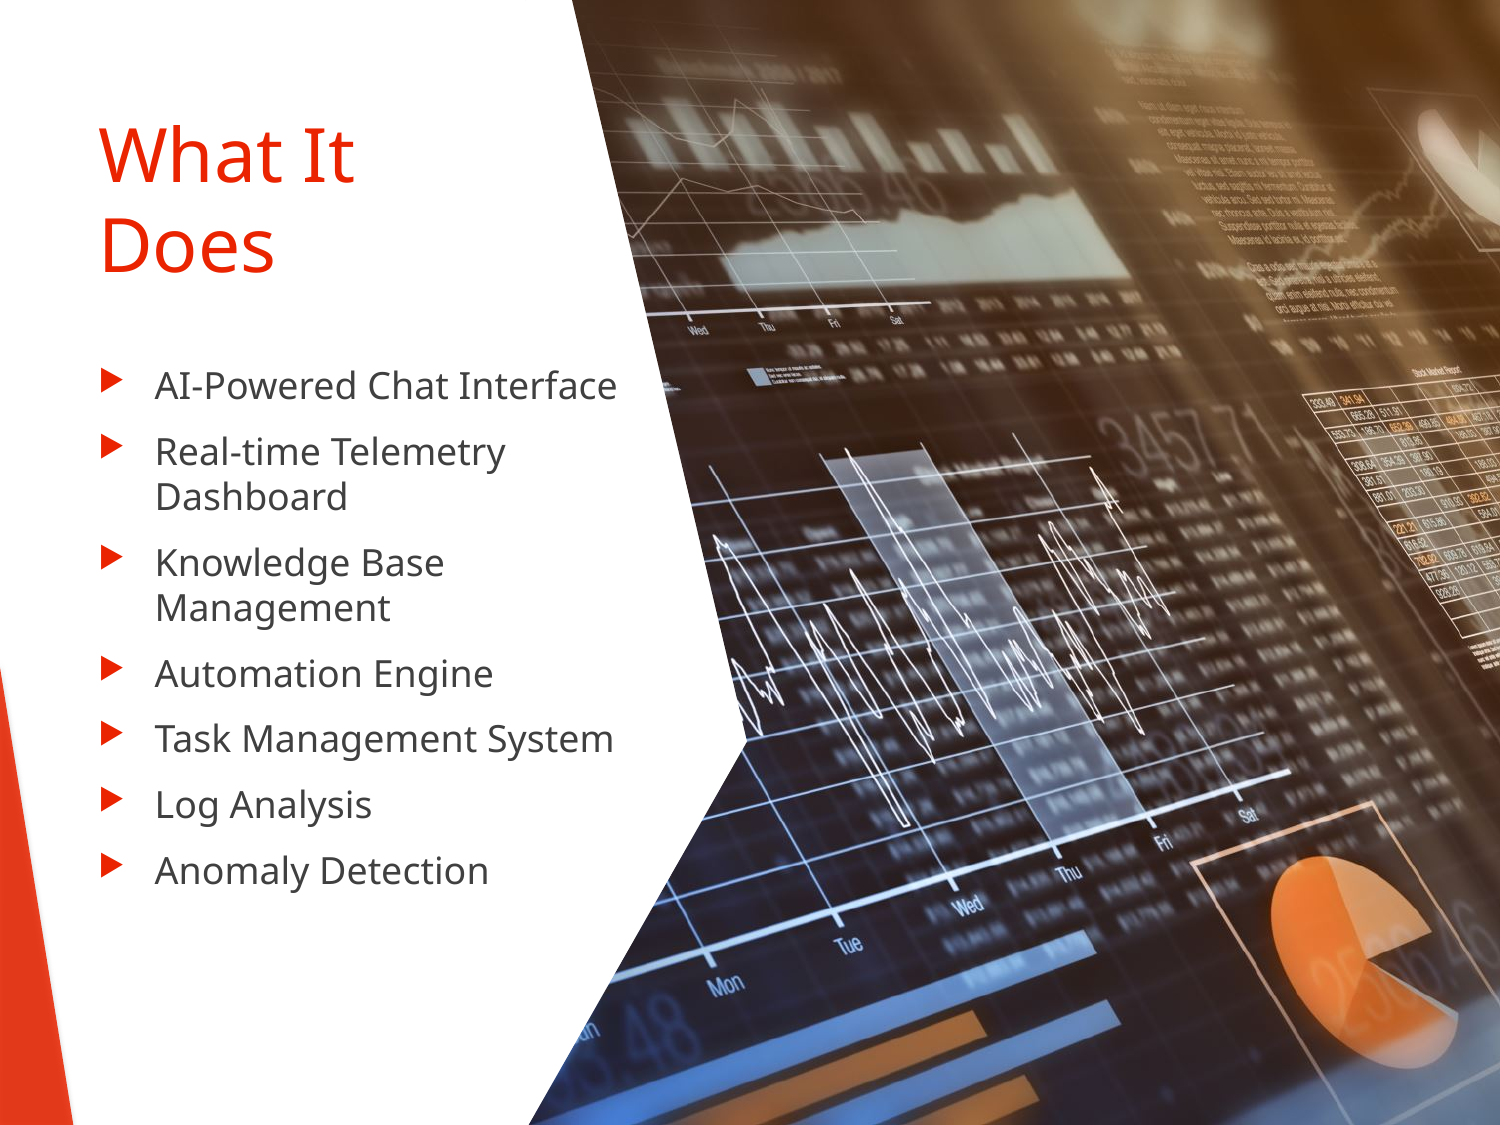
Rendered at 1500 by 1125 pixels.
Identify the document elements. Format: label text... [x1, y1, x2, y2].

picture [524, 0, 1500, 1125]
list AI-Powered Chat Interface Real-time Telemetry Dashboard Knowledge Base Management Automation Engine Task Management System Log Analysis Anomaly Detection [83, 354, 519, 992]
title What It Does [83, 99, 519, 317]
